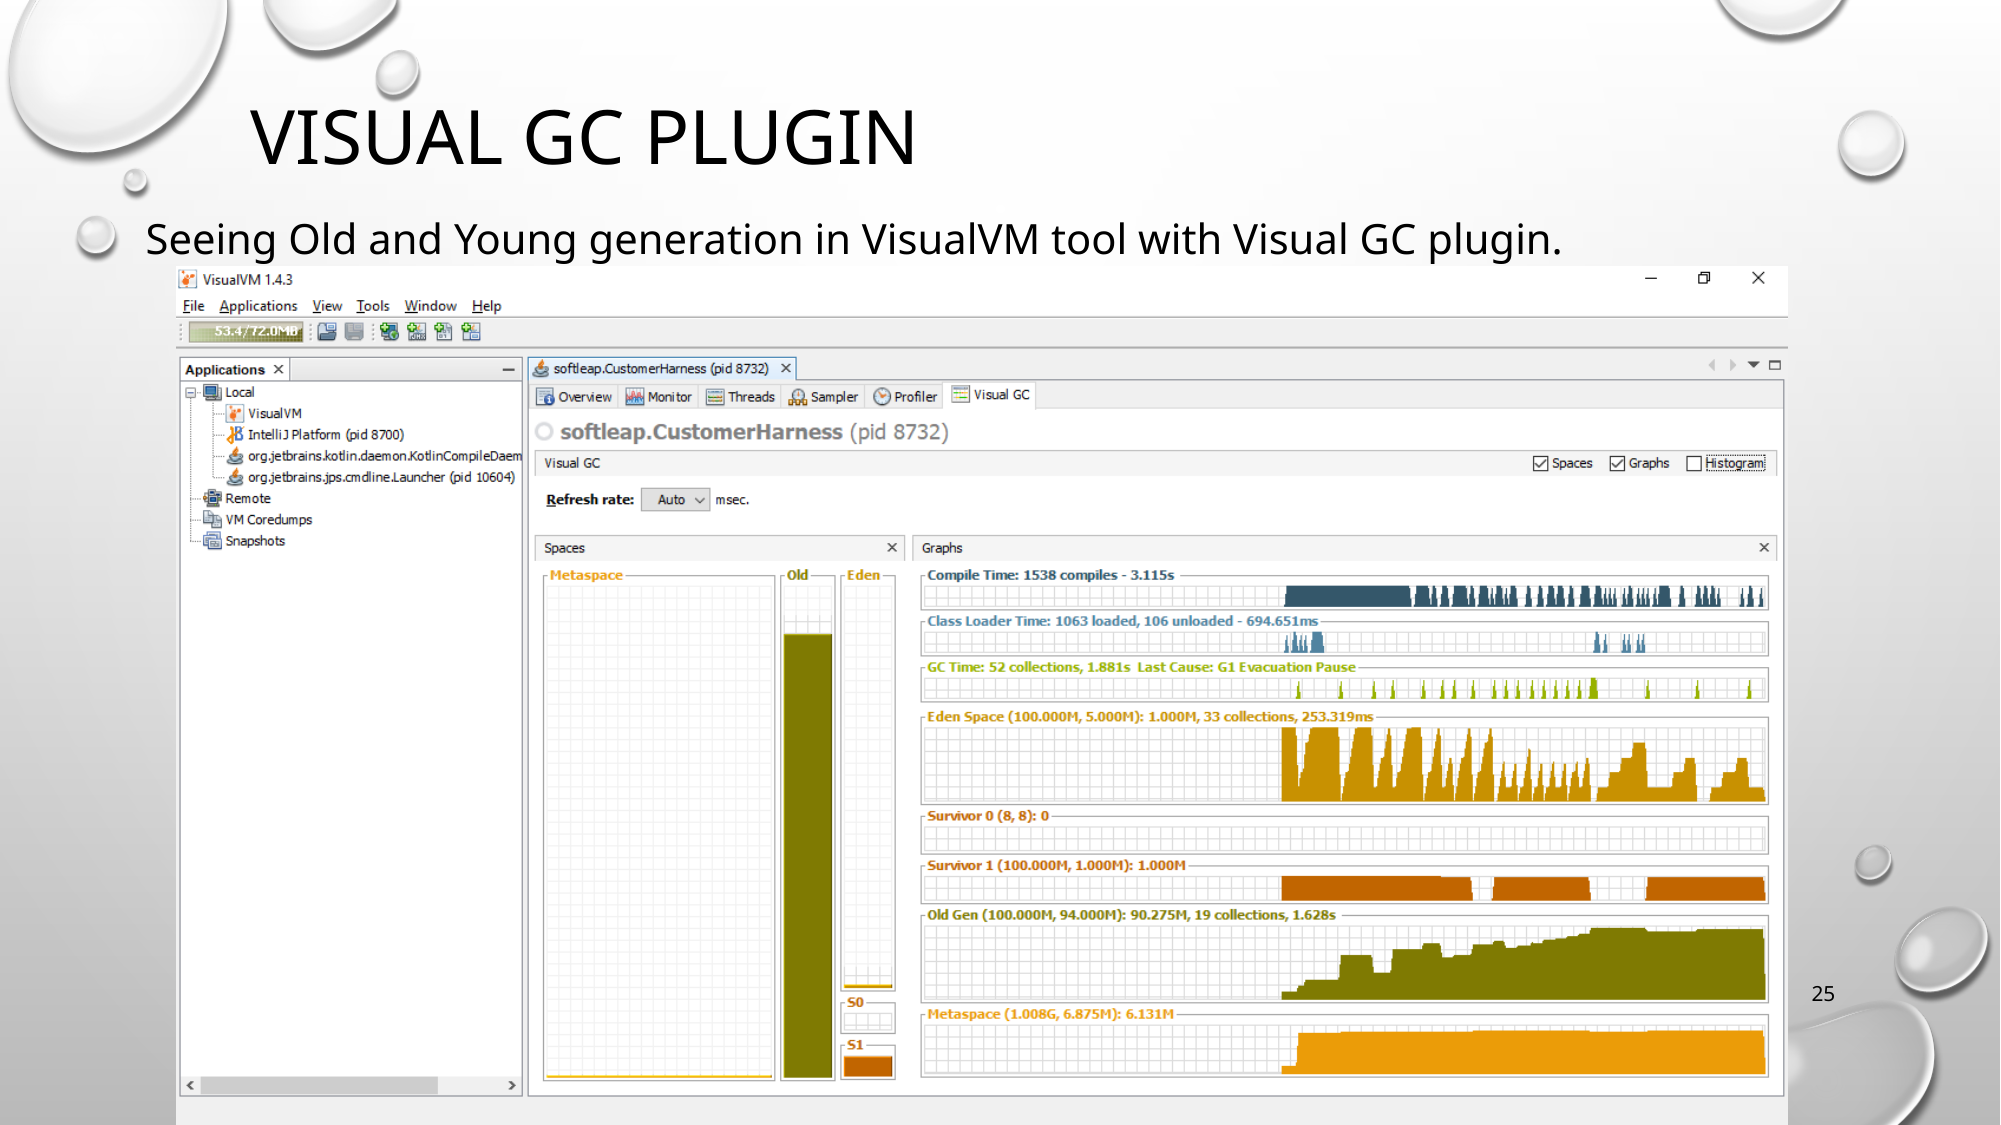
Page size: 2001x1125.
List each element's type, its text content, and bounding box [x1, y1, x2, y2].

list Seeing Old and Young generation in VisualVM tool with Visual GC plugin. [130, 195, 1829, 1047]
slide_number 25 [1791, 965, 1851, 1025]
title Visual GC plugin [235, 79, 1757, 195]
picture [0, 0, 2000, 1125]
